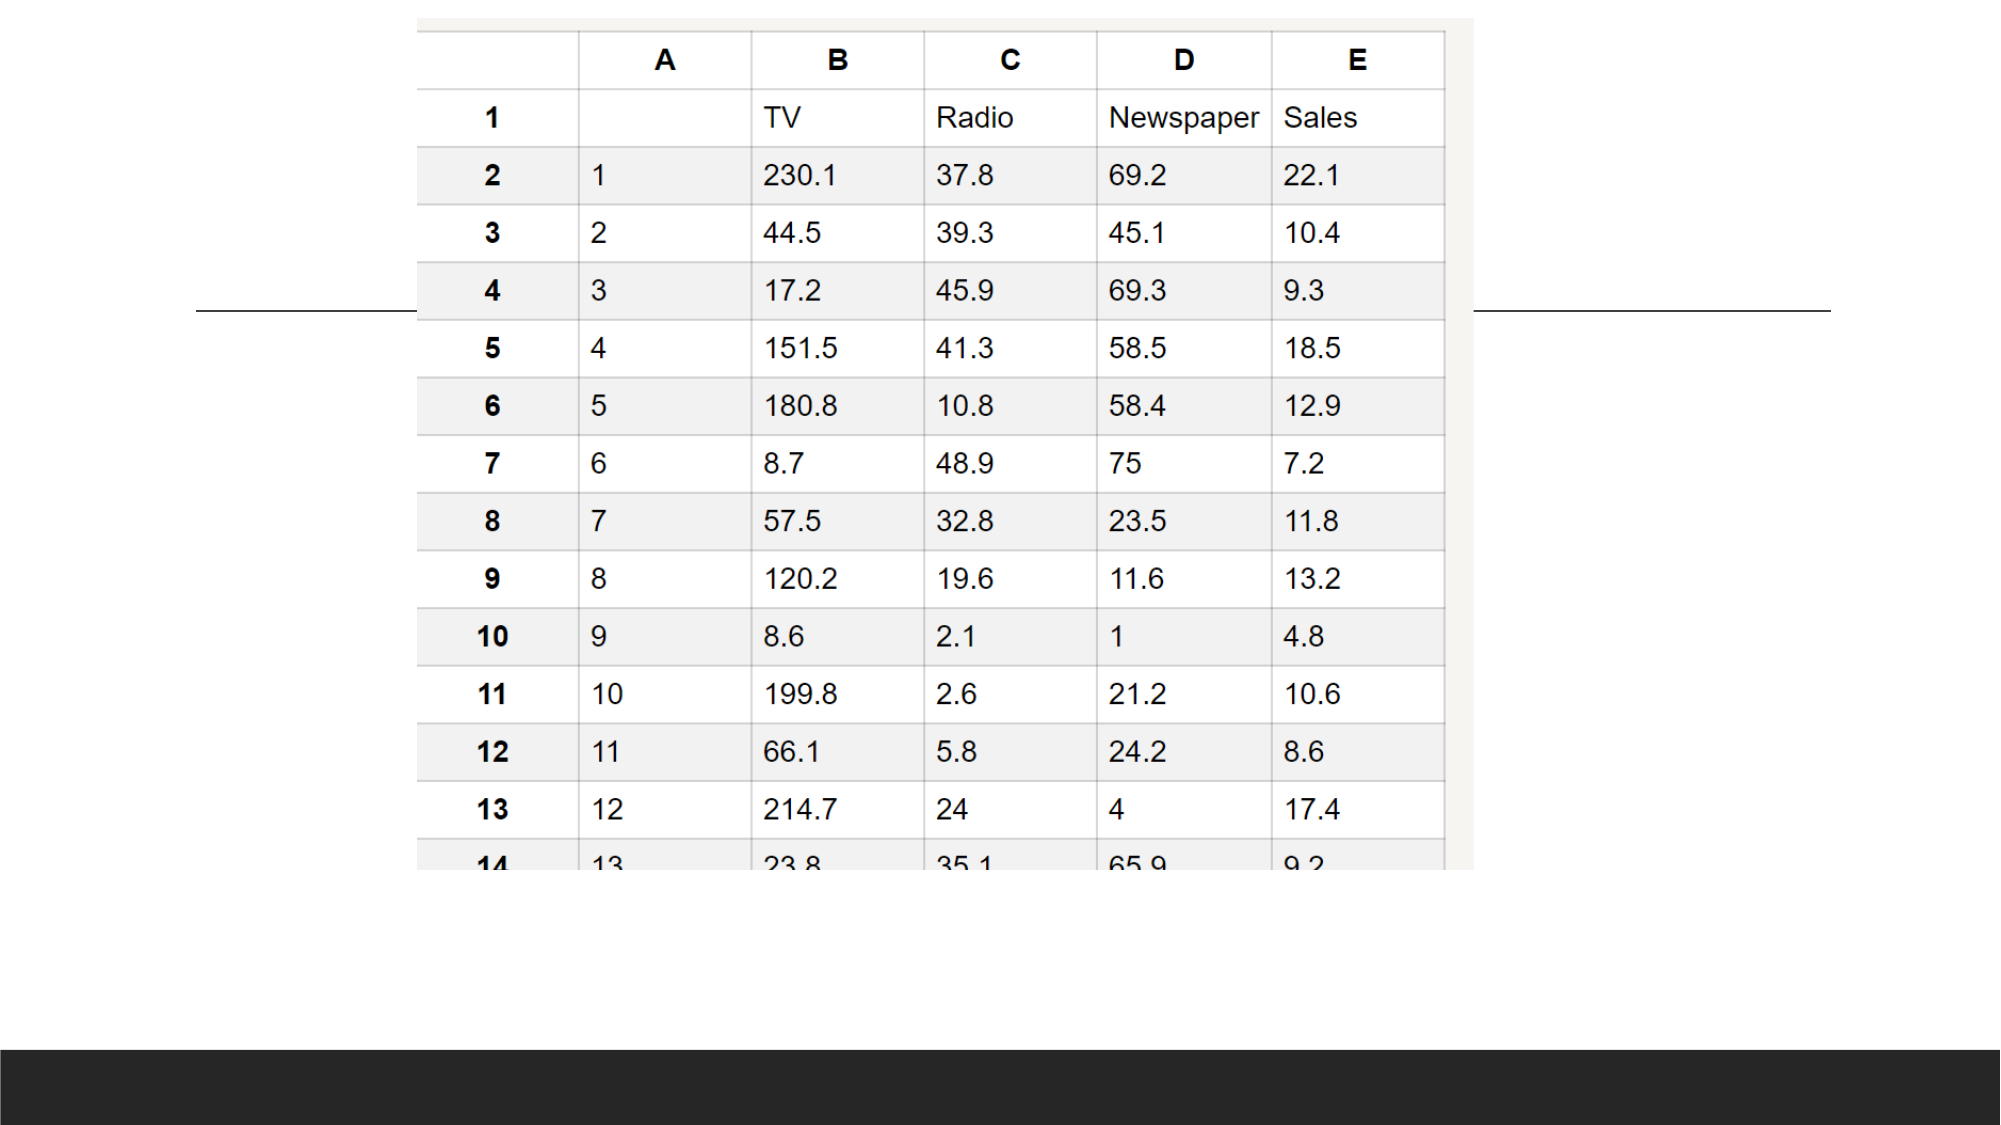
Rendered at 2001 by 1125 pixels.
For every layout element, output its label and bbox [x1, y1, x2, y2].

picture [416, 17, 1475, 871]
